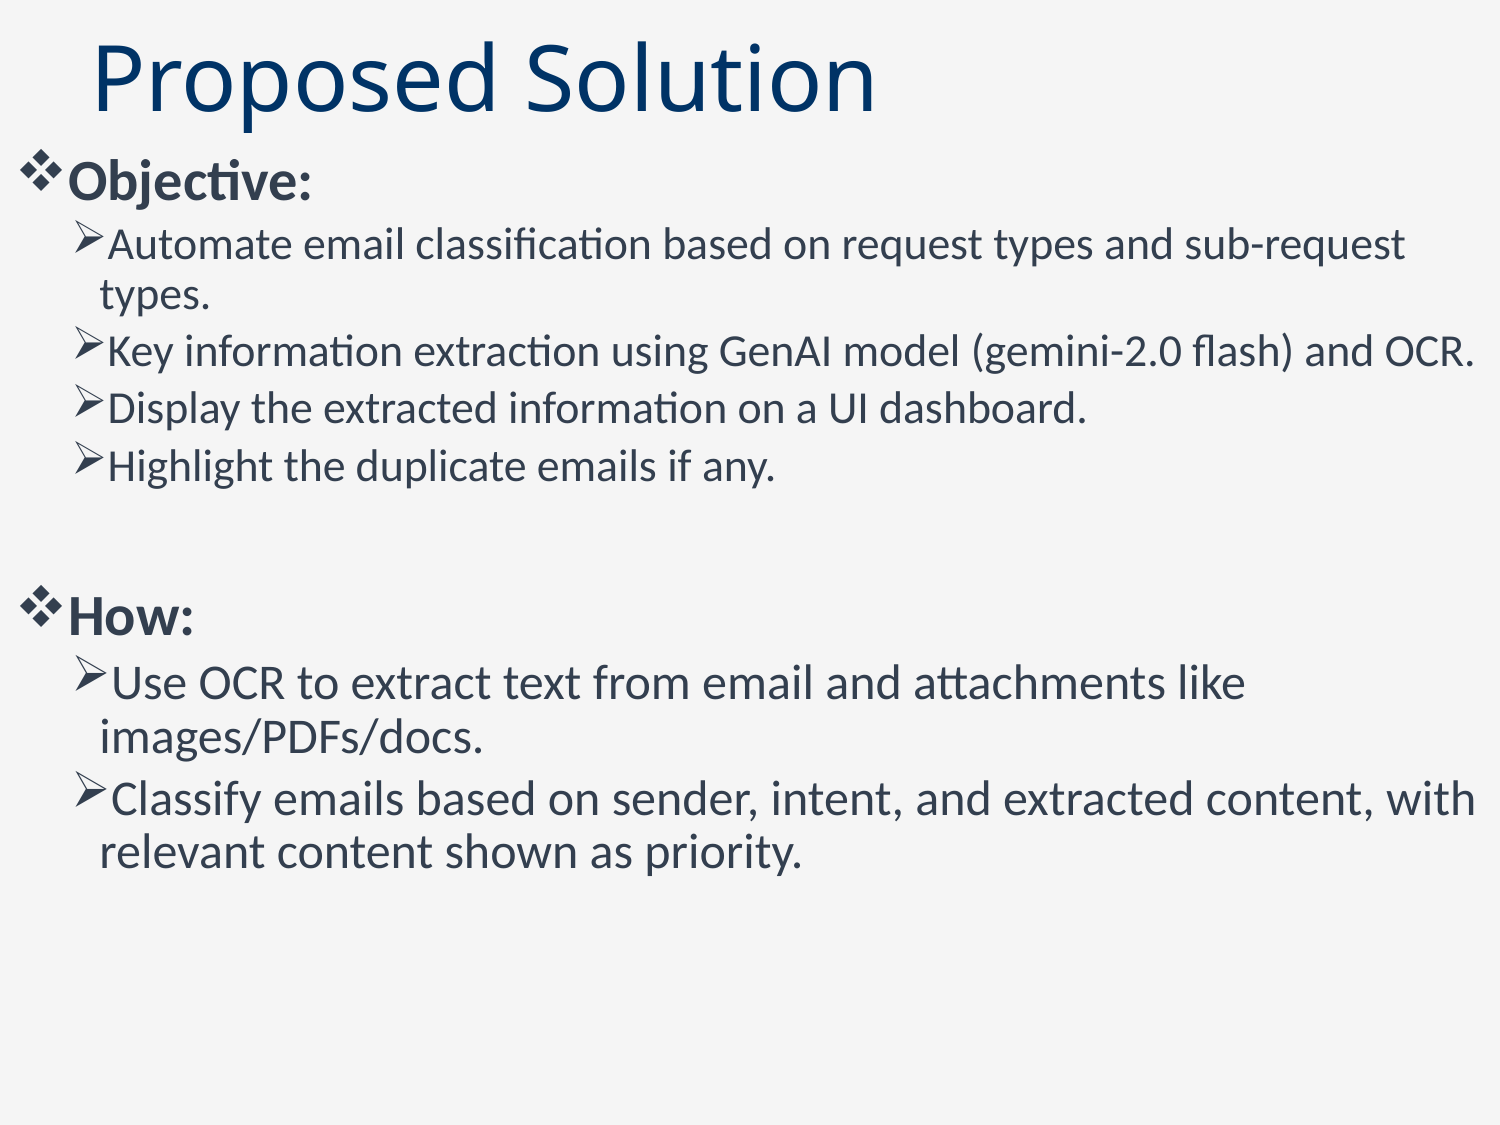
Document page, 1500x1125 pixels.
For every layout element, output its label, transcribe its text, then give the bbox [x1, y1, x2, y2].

list Objective: Automate email classification based on request types and sub-request types. Key information extraction using GenAI model (gemini-2.0 flash) and OCR. Display the extracted information on a UI dashboard. Highlight the duplicate emails if any. How: Use OCR to extract text from email and attachments like images/PDFs/docs. Classify emails based on sender, intent, and extracted content, with relevant content shown as priority. [0, 142, 1500, 1125]
title Proposed Solution [75, 21, 1425, 142]
